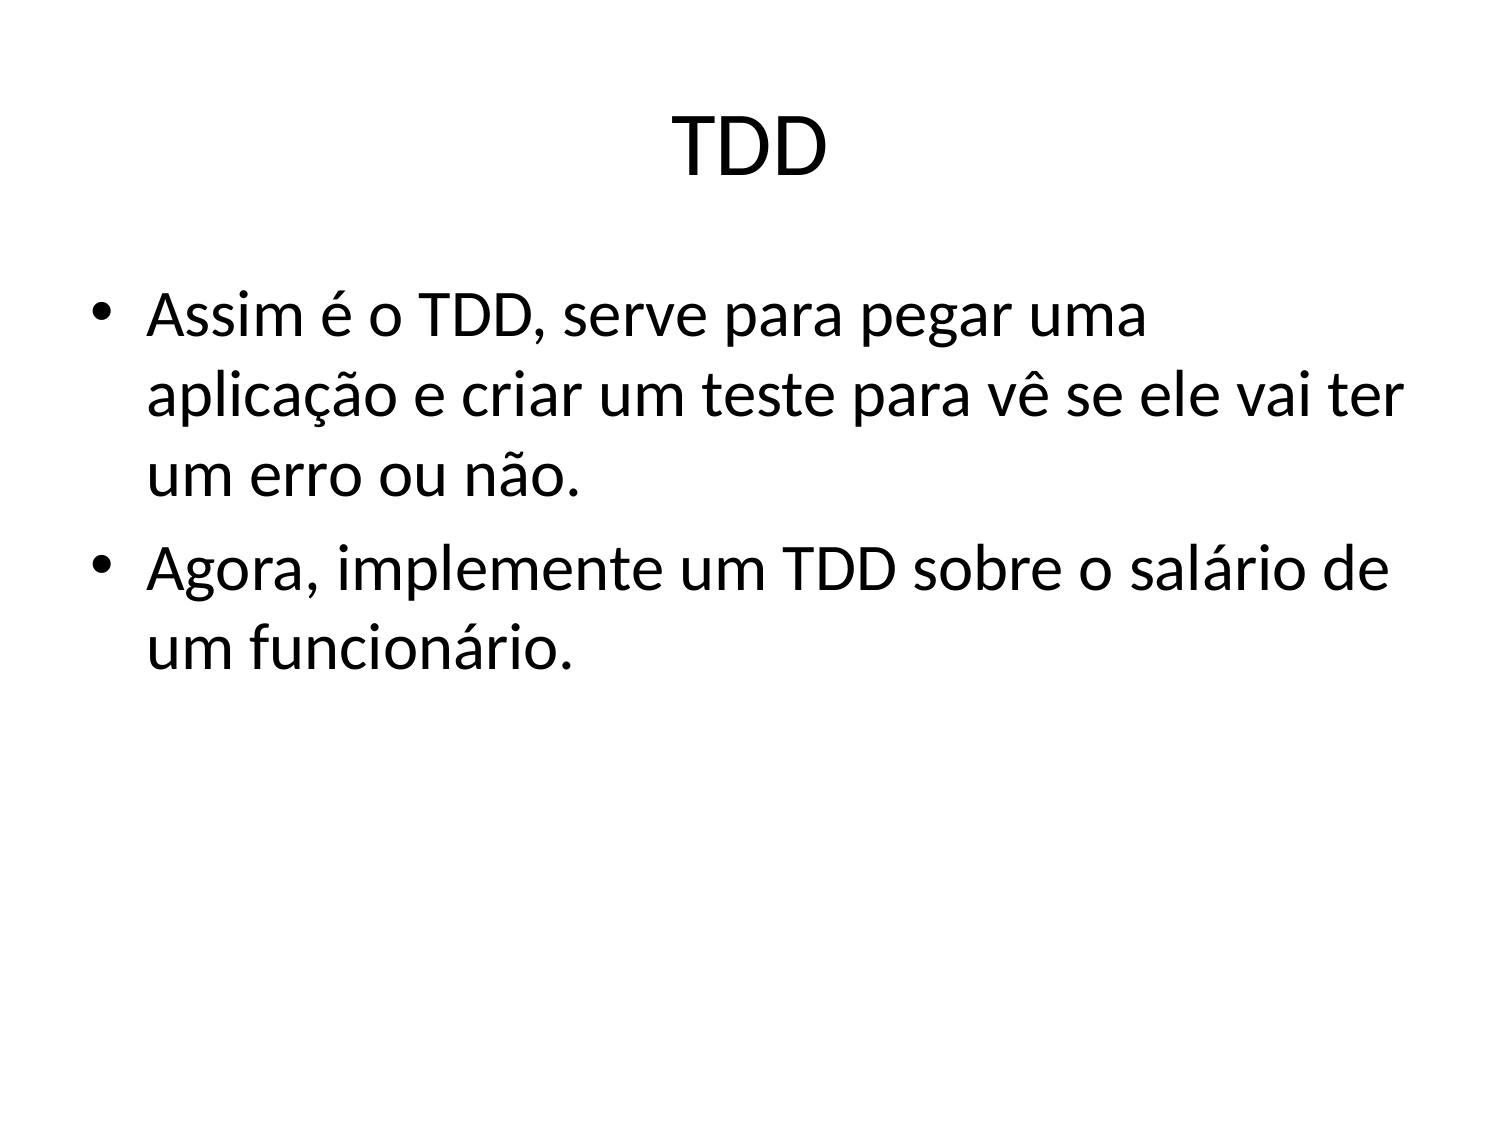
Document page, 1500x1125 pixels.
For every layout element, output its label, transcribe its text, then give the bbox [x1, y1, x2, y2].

title TDD [75, 45, 1425, 233]
list Assim é o TDD, serve para pegar uma aplicação e criar um teste para vê se ele vai ter um erro ou não. Agora, implemente um TDD sobre o salário de um funcionário. [75, 262, 1425, 1005]
